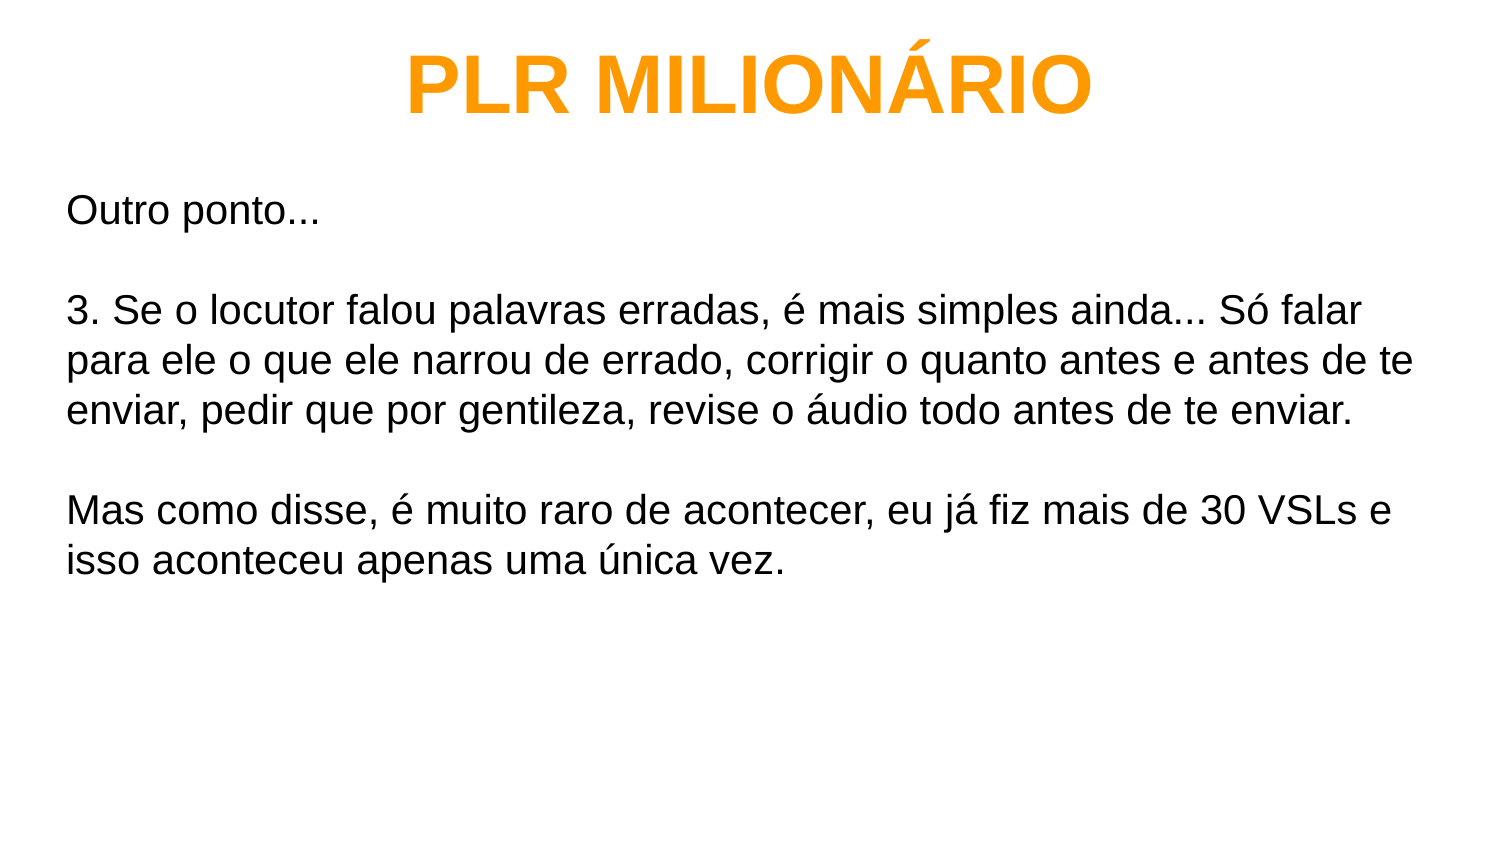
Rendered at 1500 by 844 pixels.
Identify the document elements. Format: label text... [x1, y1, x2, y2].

text_box PLR MILIONÁRIO [51, 0, 1449, 146]
text_box Outro ponto... 3. Se o locutor falou palavras erradas, é mais simples ainda... Só falar para ele o que ele narrou de errado, corrigir o quanto antes e antes de te enviar, pedir que por gentileza, revise o áudio todo antes de te enviar. Mas como disse, é muito raro de acontecer, eu já fiz mais de 30 VSLs e isso aconteceu apenas uma única vez. [51, 167, 1449, 648]
